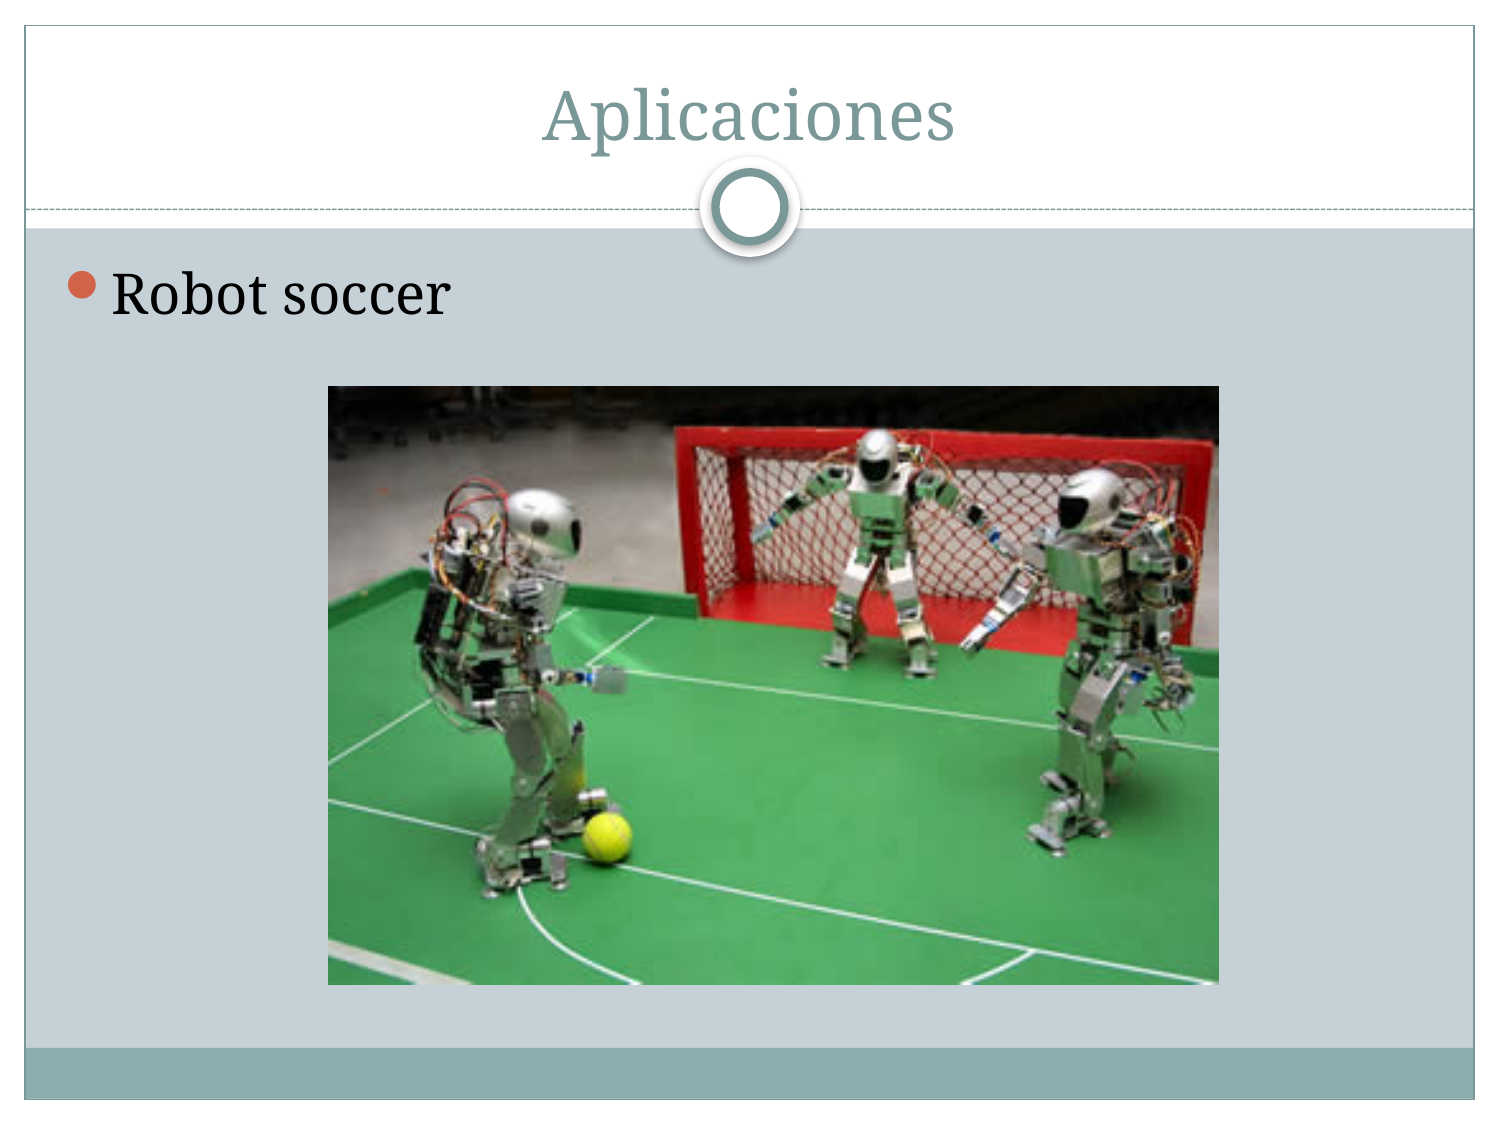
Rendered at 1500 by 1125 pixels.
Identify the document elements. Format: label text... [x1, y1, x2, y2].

list Robot soccer [49, 250, 1445, 1001]
title Aplicaciones [49, 37, 1450, 162]
picture [327, 386, 1219, 985]
